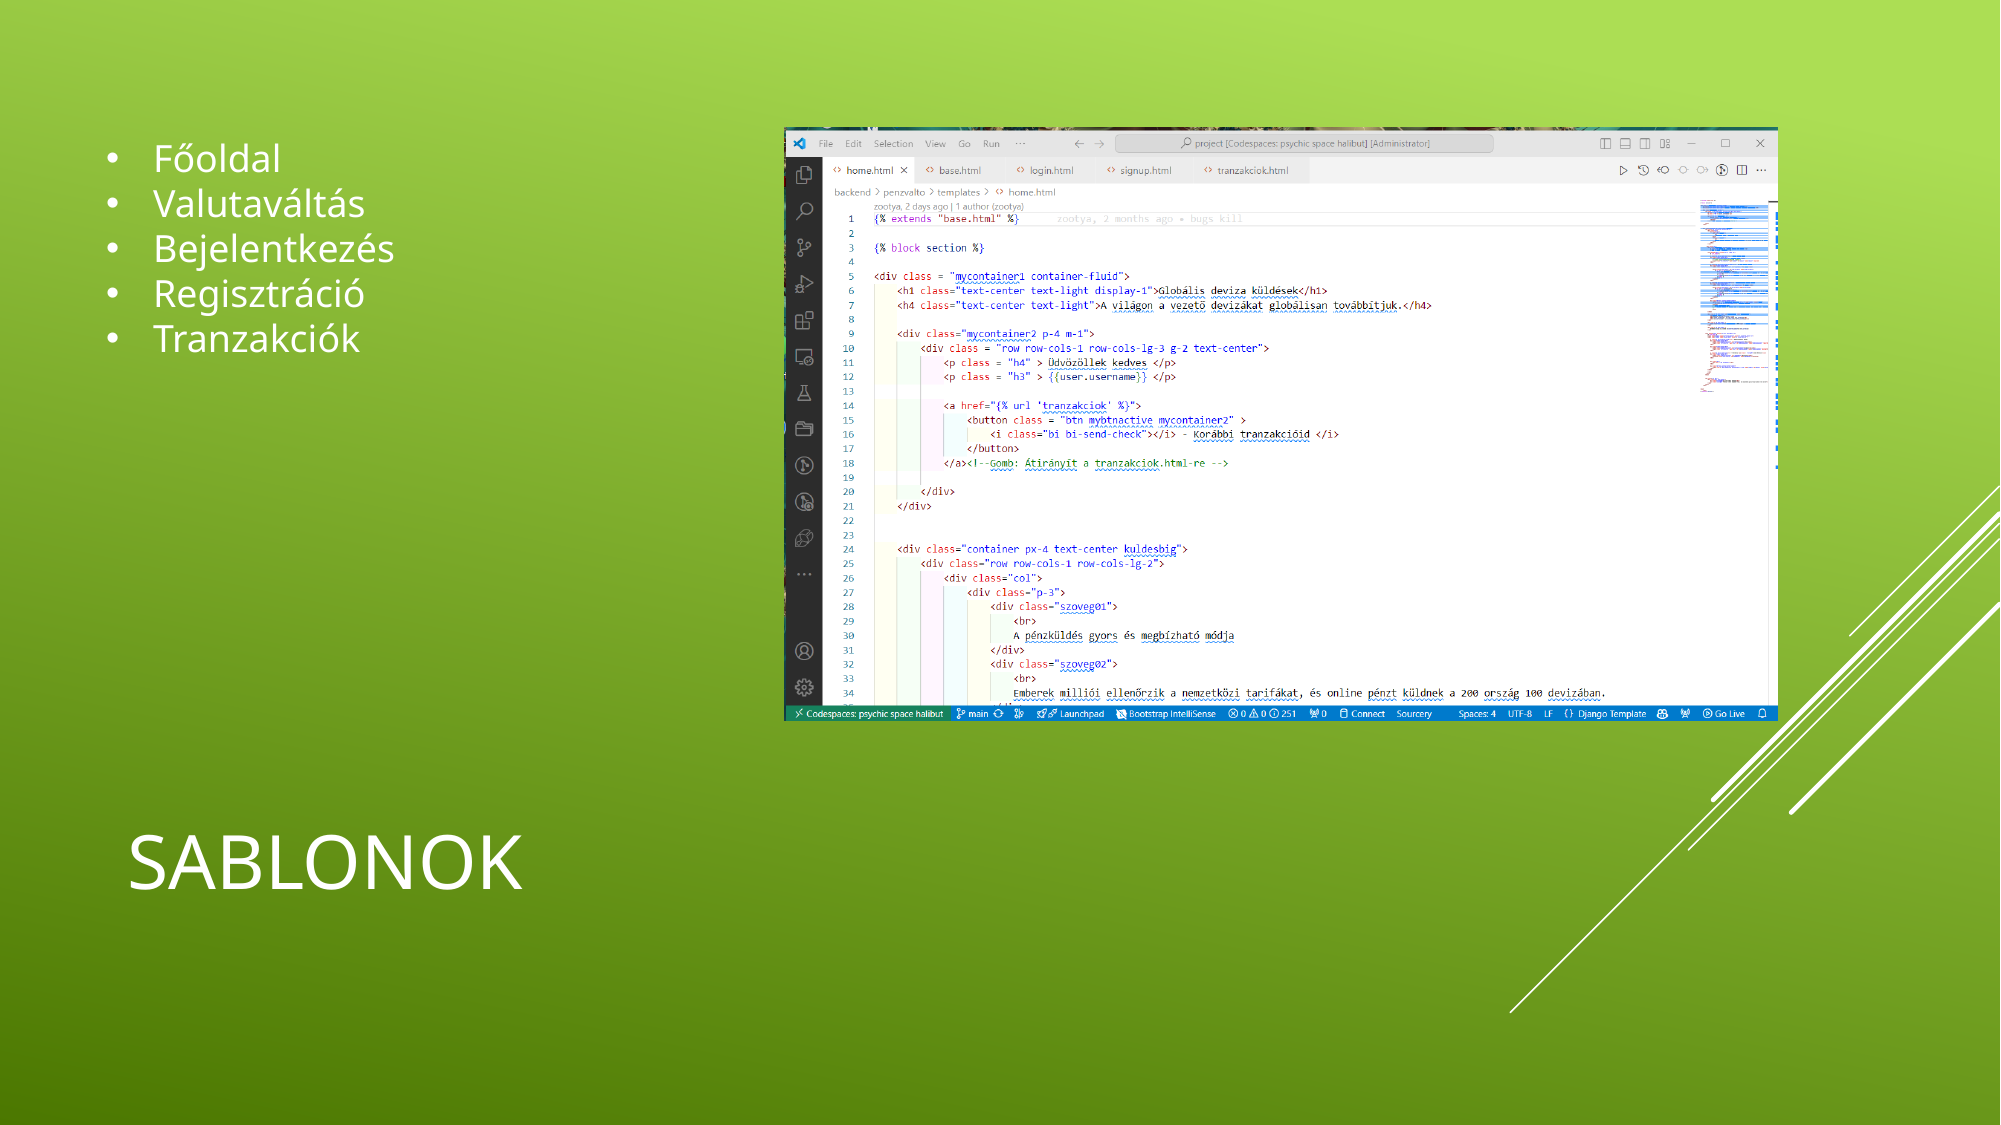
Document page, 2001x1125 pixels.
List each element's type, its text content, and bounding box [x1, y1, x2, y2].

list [784, 127, 1779, 721]
text_box Főoldal Valutaváltás Bejelentkezés Regisztráció Tranzakciók [91, 127, 659, 368]
title Sablonok [112, 736, 1513, 984]
